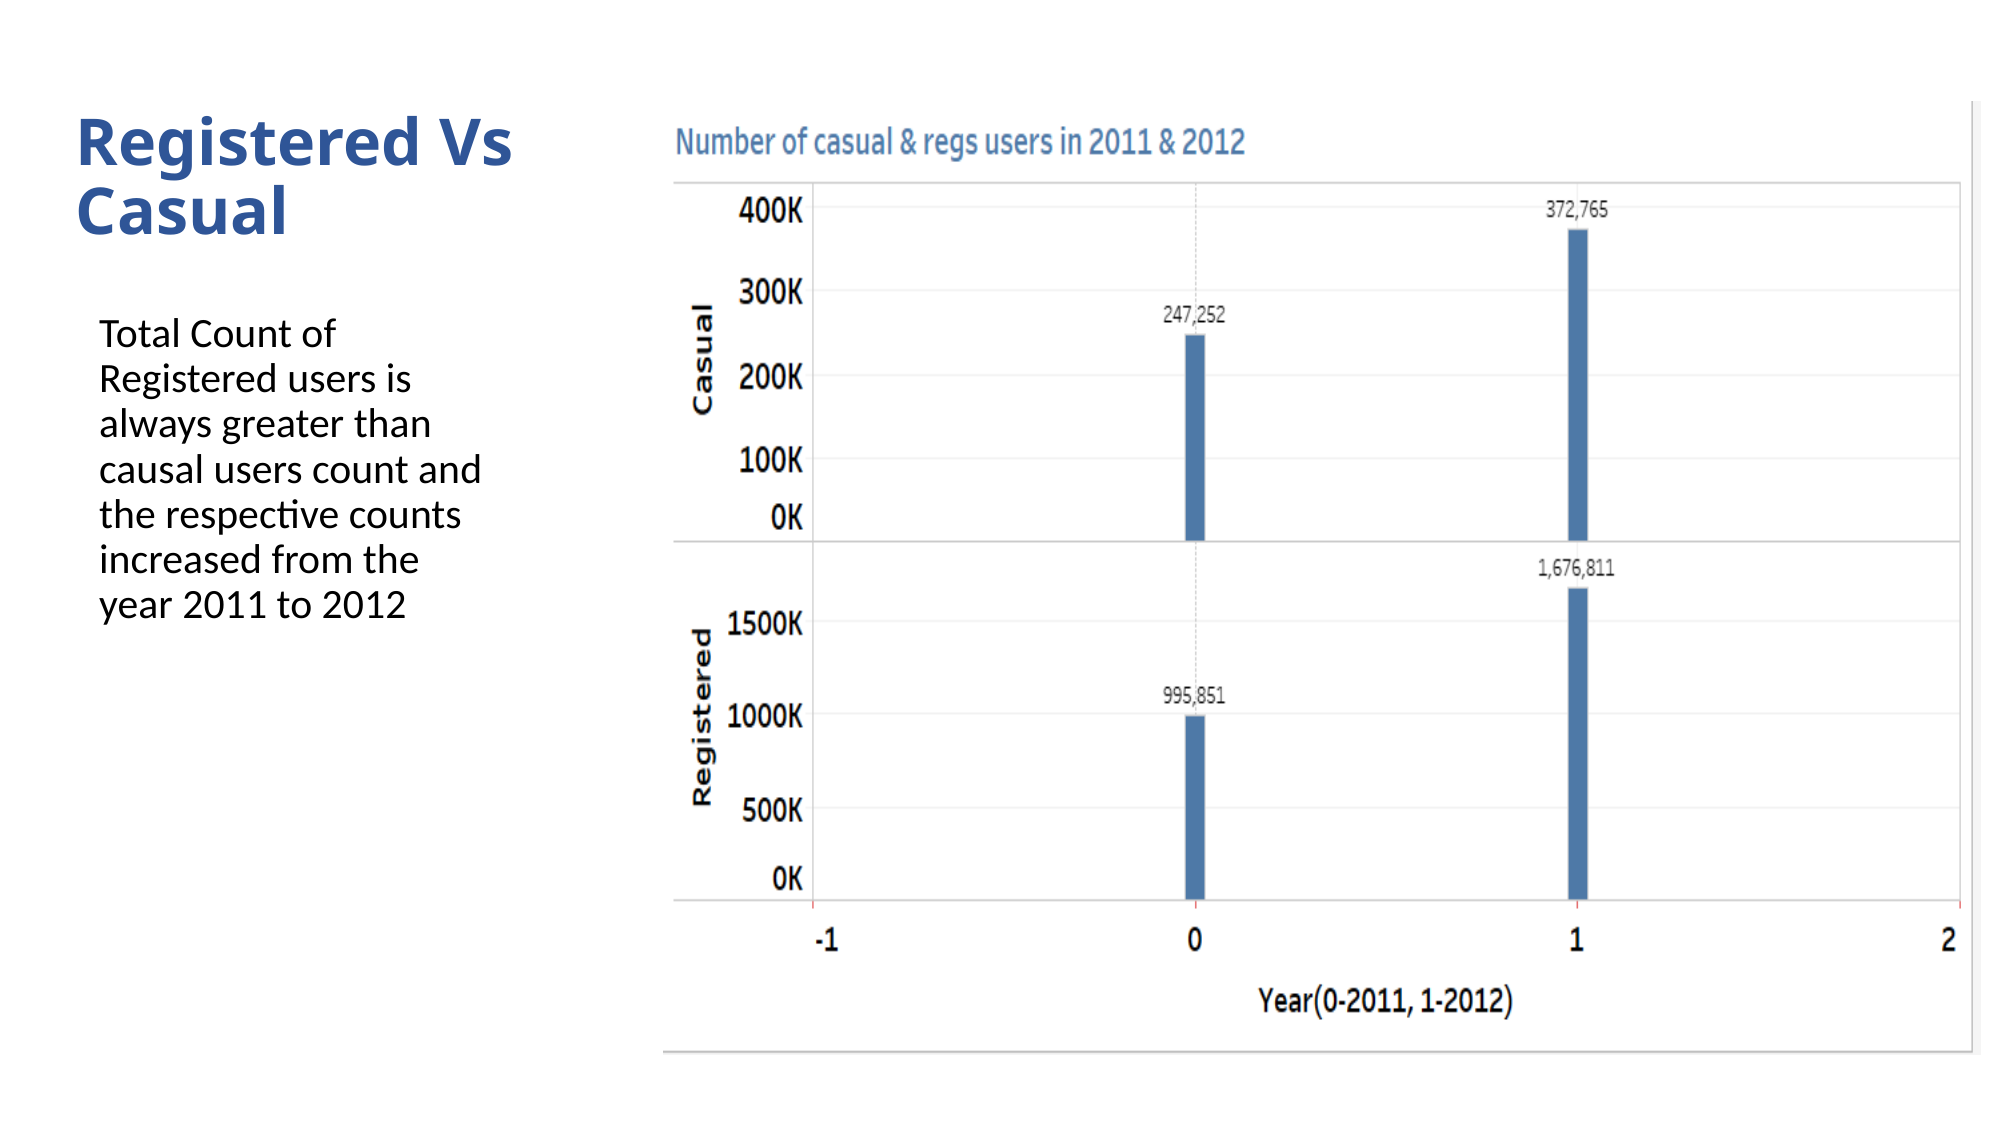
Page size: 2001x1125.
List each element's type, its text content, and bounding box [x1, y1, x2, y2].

title Registered Vs Casual [60, 101, 583, 257]
list Total Count of Registered users is always greater than causal users count and the respective counts increased from the year 2011 to 2012 [84, 304, 507, 1024]
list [662, 101, 1981, 1055]
